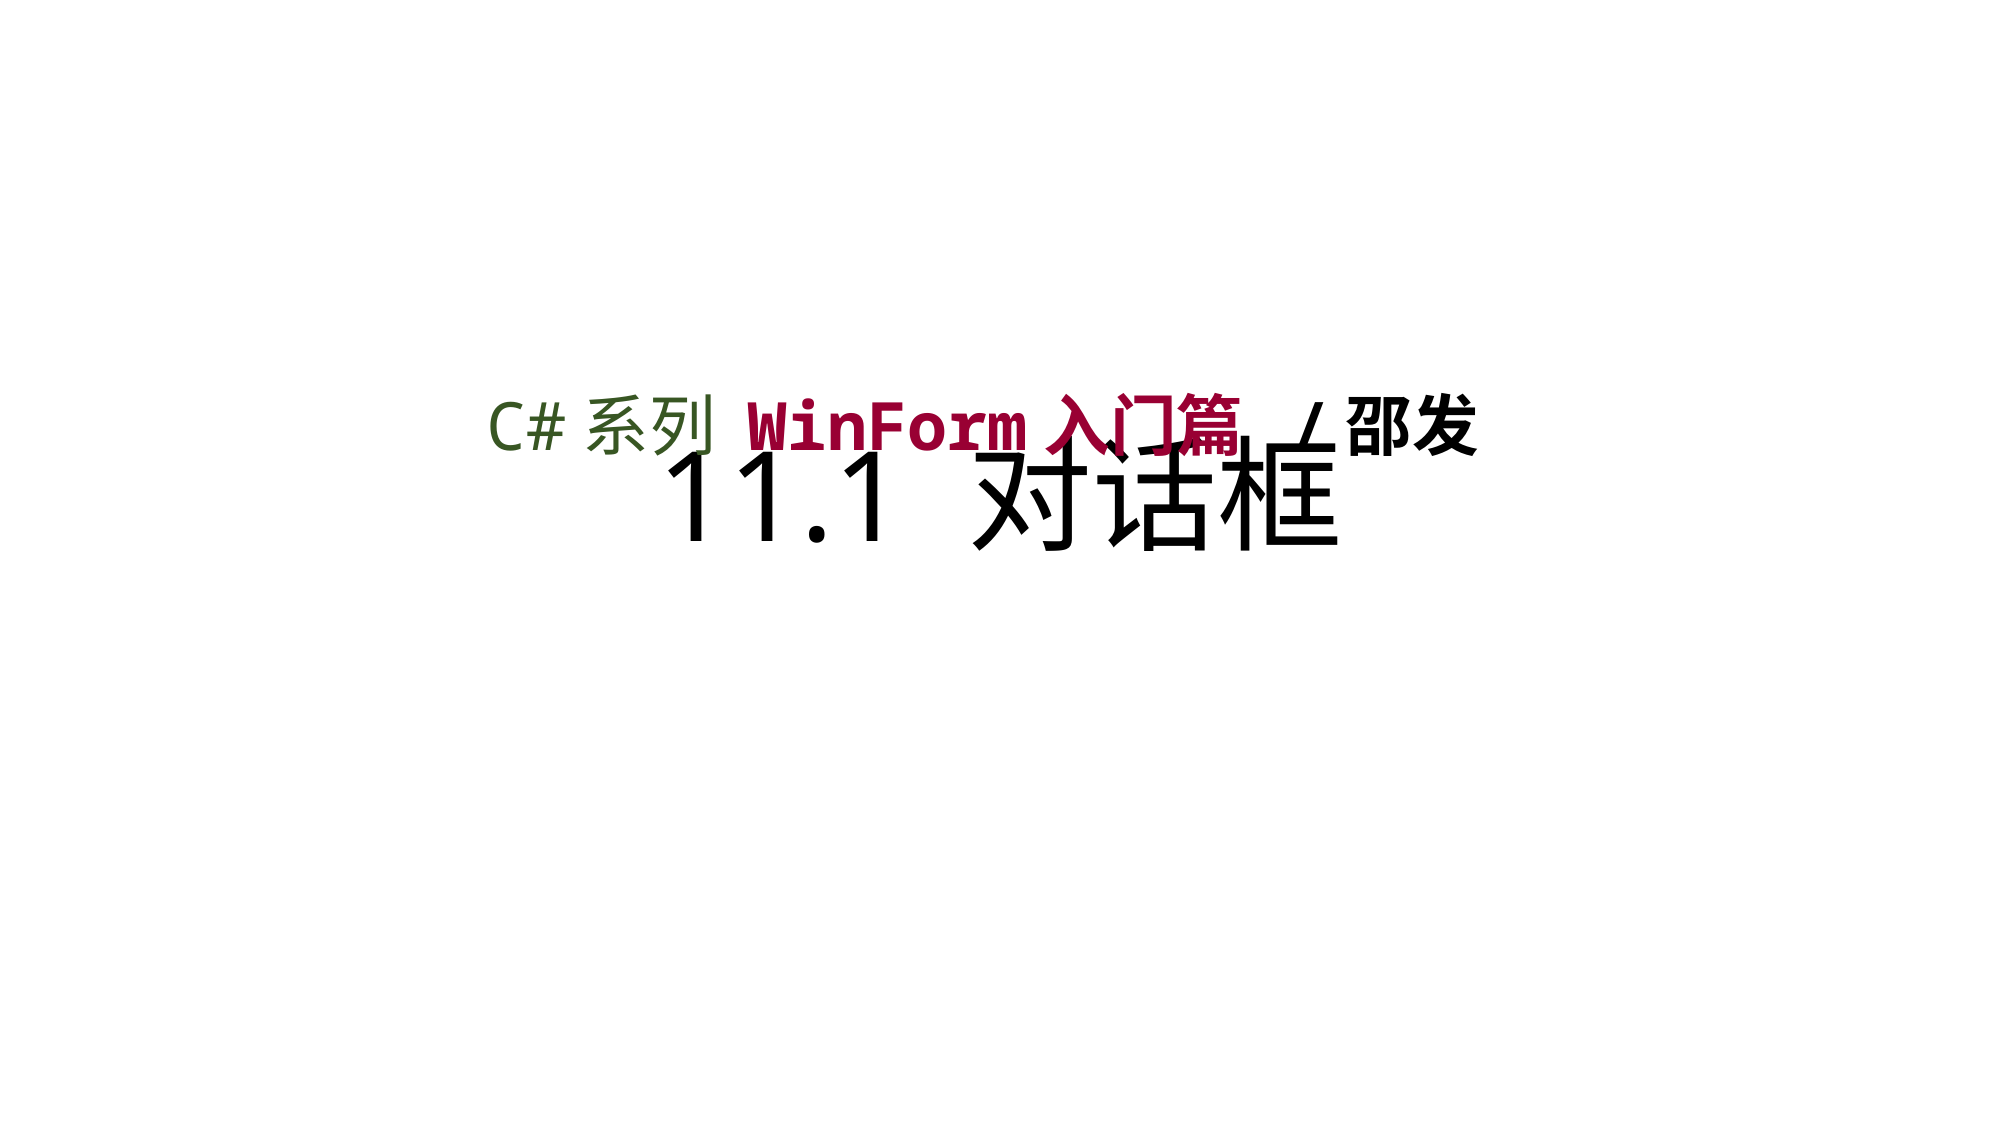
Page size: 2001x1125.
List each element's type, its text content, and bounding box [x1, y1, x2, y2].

title 11.1 对话框 [249, 184, 1750, 576]
subtitle C#系列 WinForm入门篇 /邵发 [232, 385, 1615, 575]
